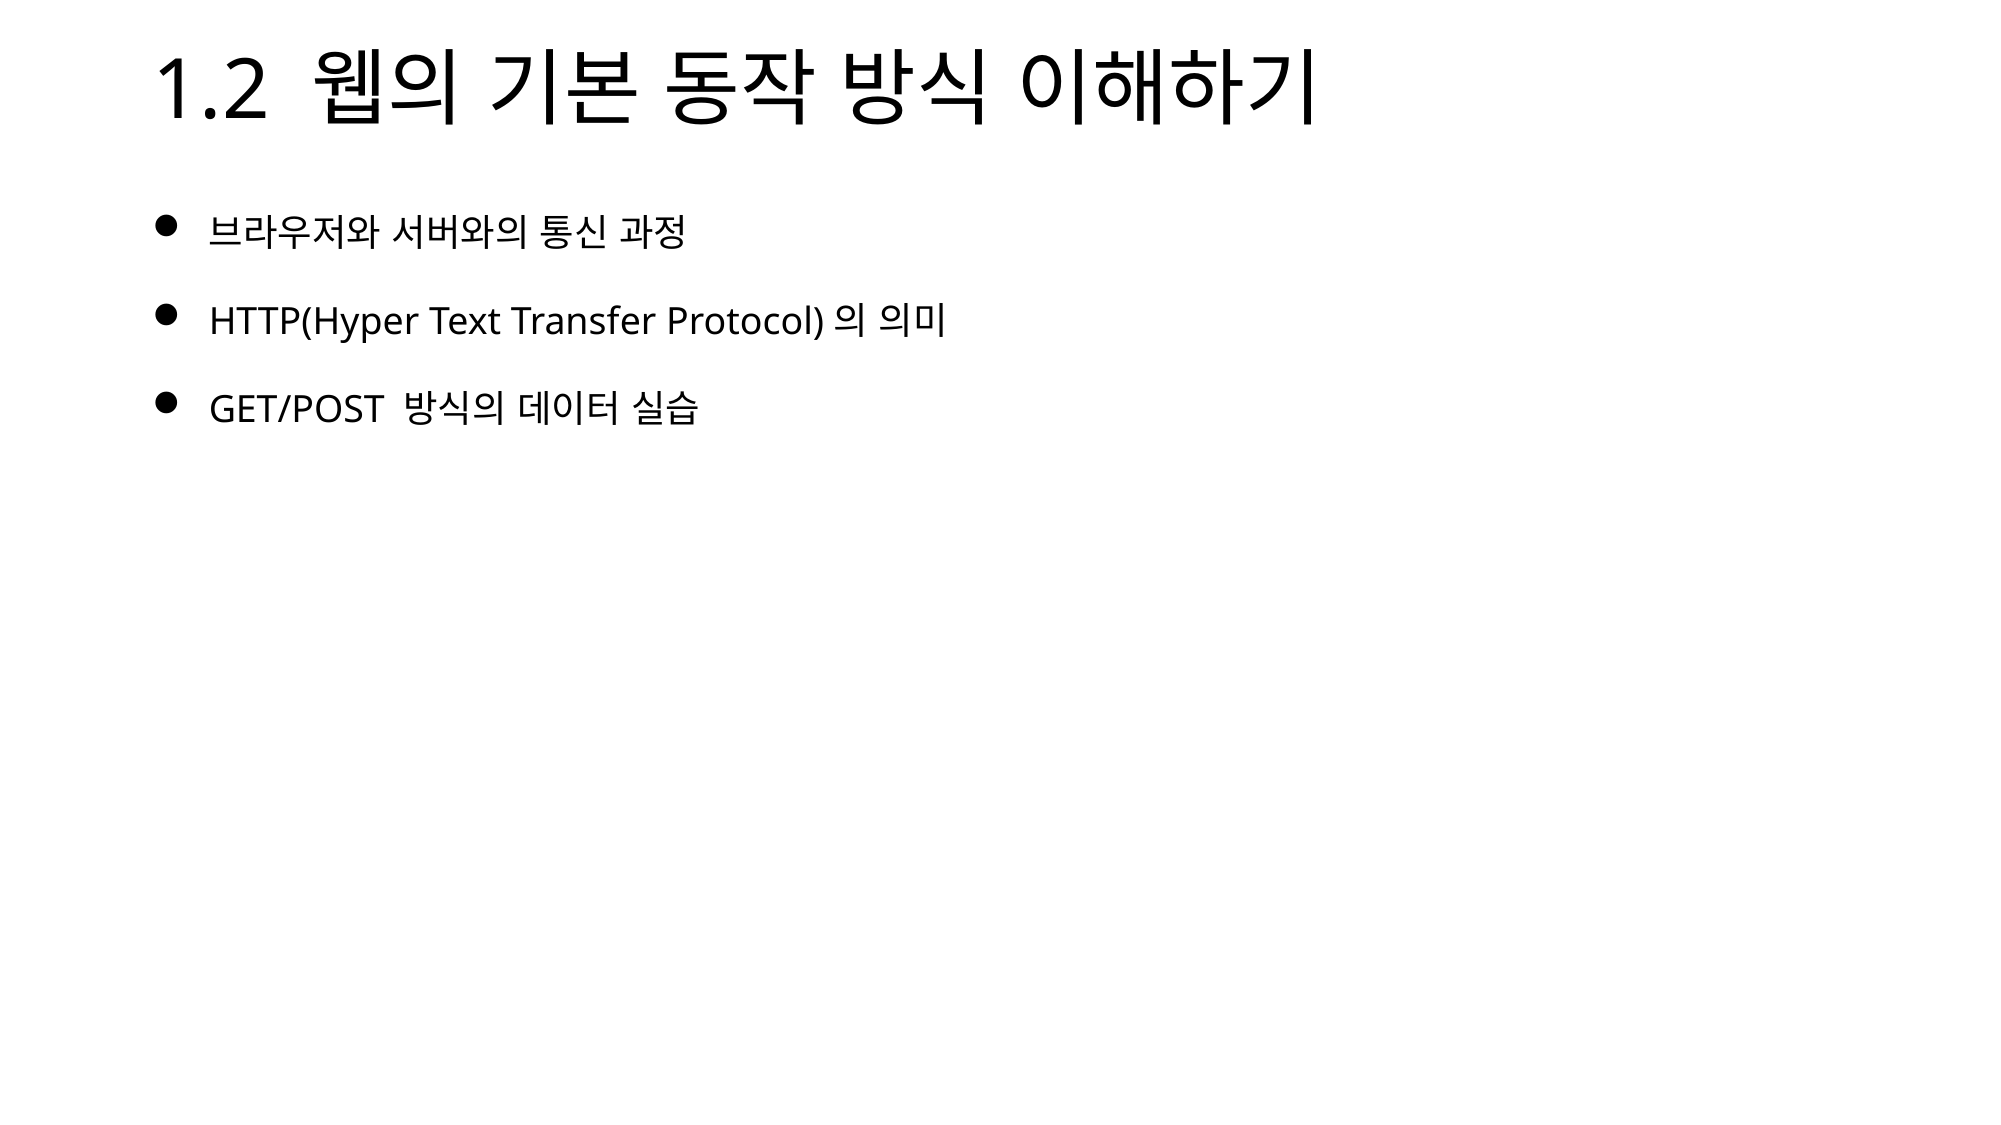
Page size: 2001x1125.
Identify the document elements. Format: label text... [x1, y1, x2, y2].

list 브라우저와 서버와의 통신 과정 HTTP(Hyper Text Transfer Protocol)의 의미 GET/POST 방식의 데이터 실습 [137, 178, 1863, 1014]
title 1.2 웹의 기본 동작 방식 이해하기 [137, 22, 1863, 160]
